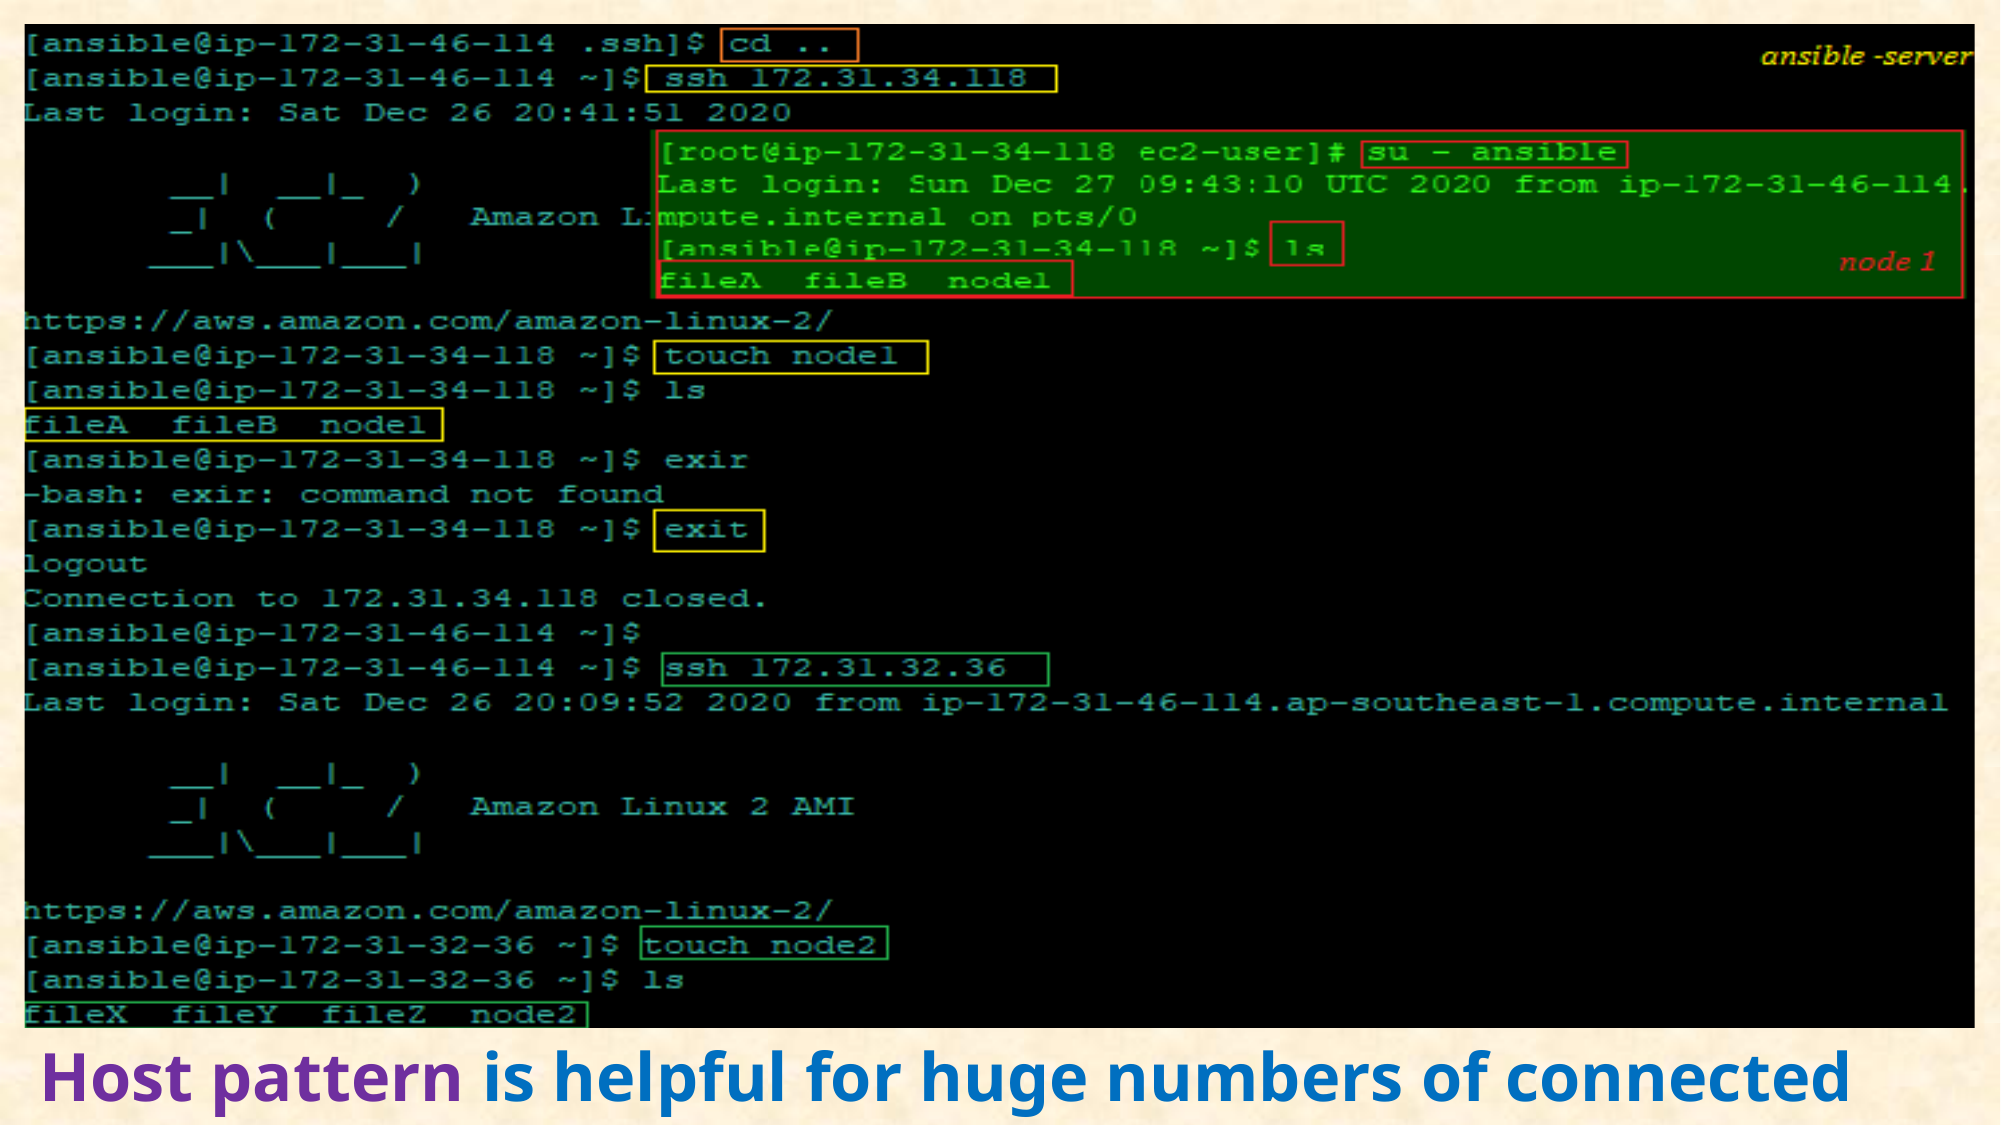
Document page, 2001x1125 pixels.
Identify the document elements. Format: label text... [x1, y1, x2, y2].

picture [0, 0, 2001, 1125]
text_box Host pattern is helpful for huge numbers of connected nodes. [24, 1028, 1975, 1125]
